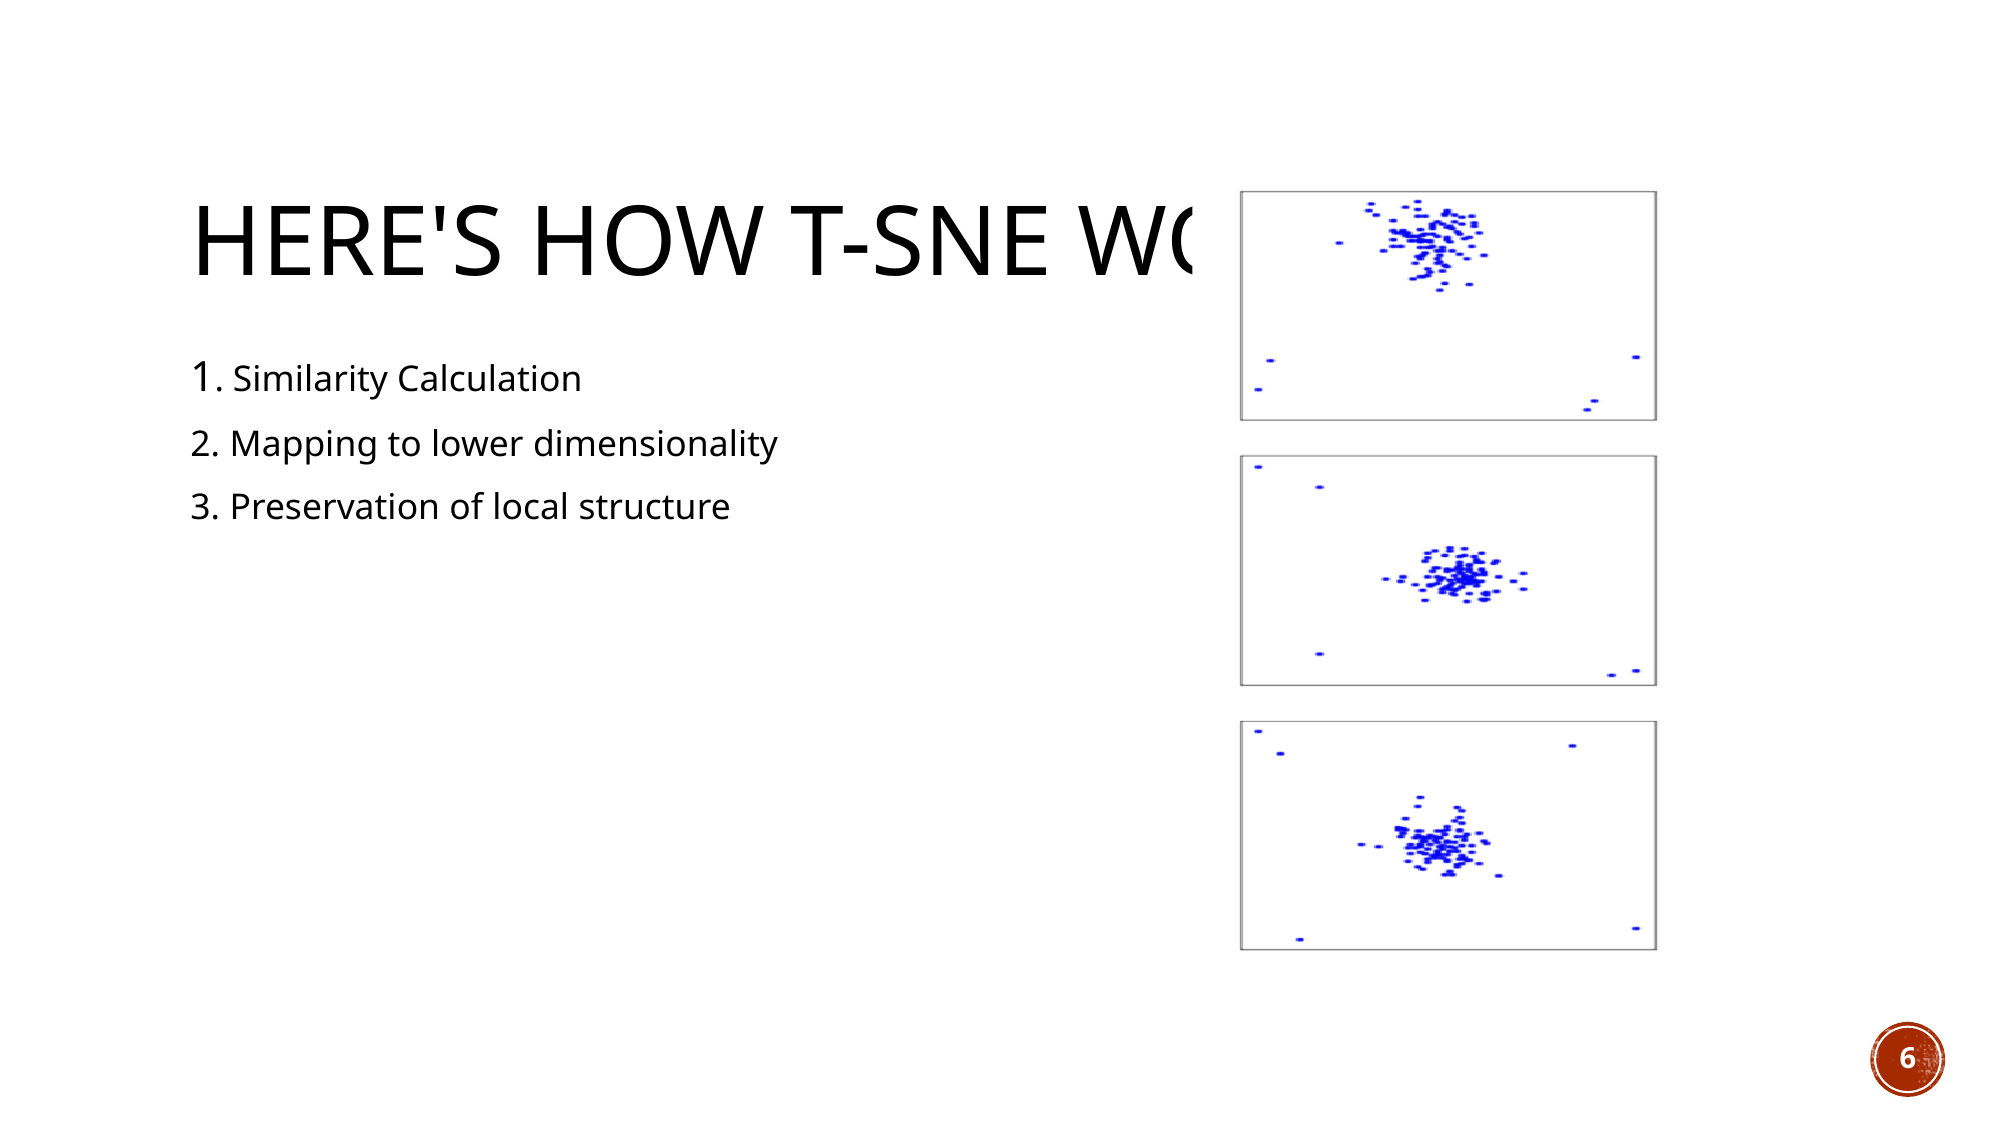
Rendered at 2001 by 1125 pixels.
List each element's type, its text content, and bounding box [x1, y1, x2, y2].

slide_number 6 [1855, 1028, 1961, 1089]
title Here's how t-SNE works: [175, 79, 1826, 344]
picture [1192, 168, 1735, 998]
list 1. Similarity Calculation 2. Mapping to lower dimensionality 3. Preservation of local structure [175, 348, 1826, 1013]
